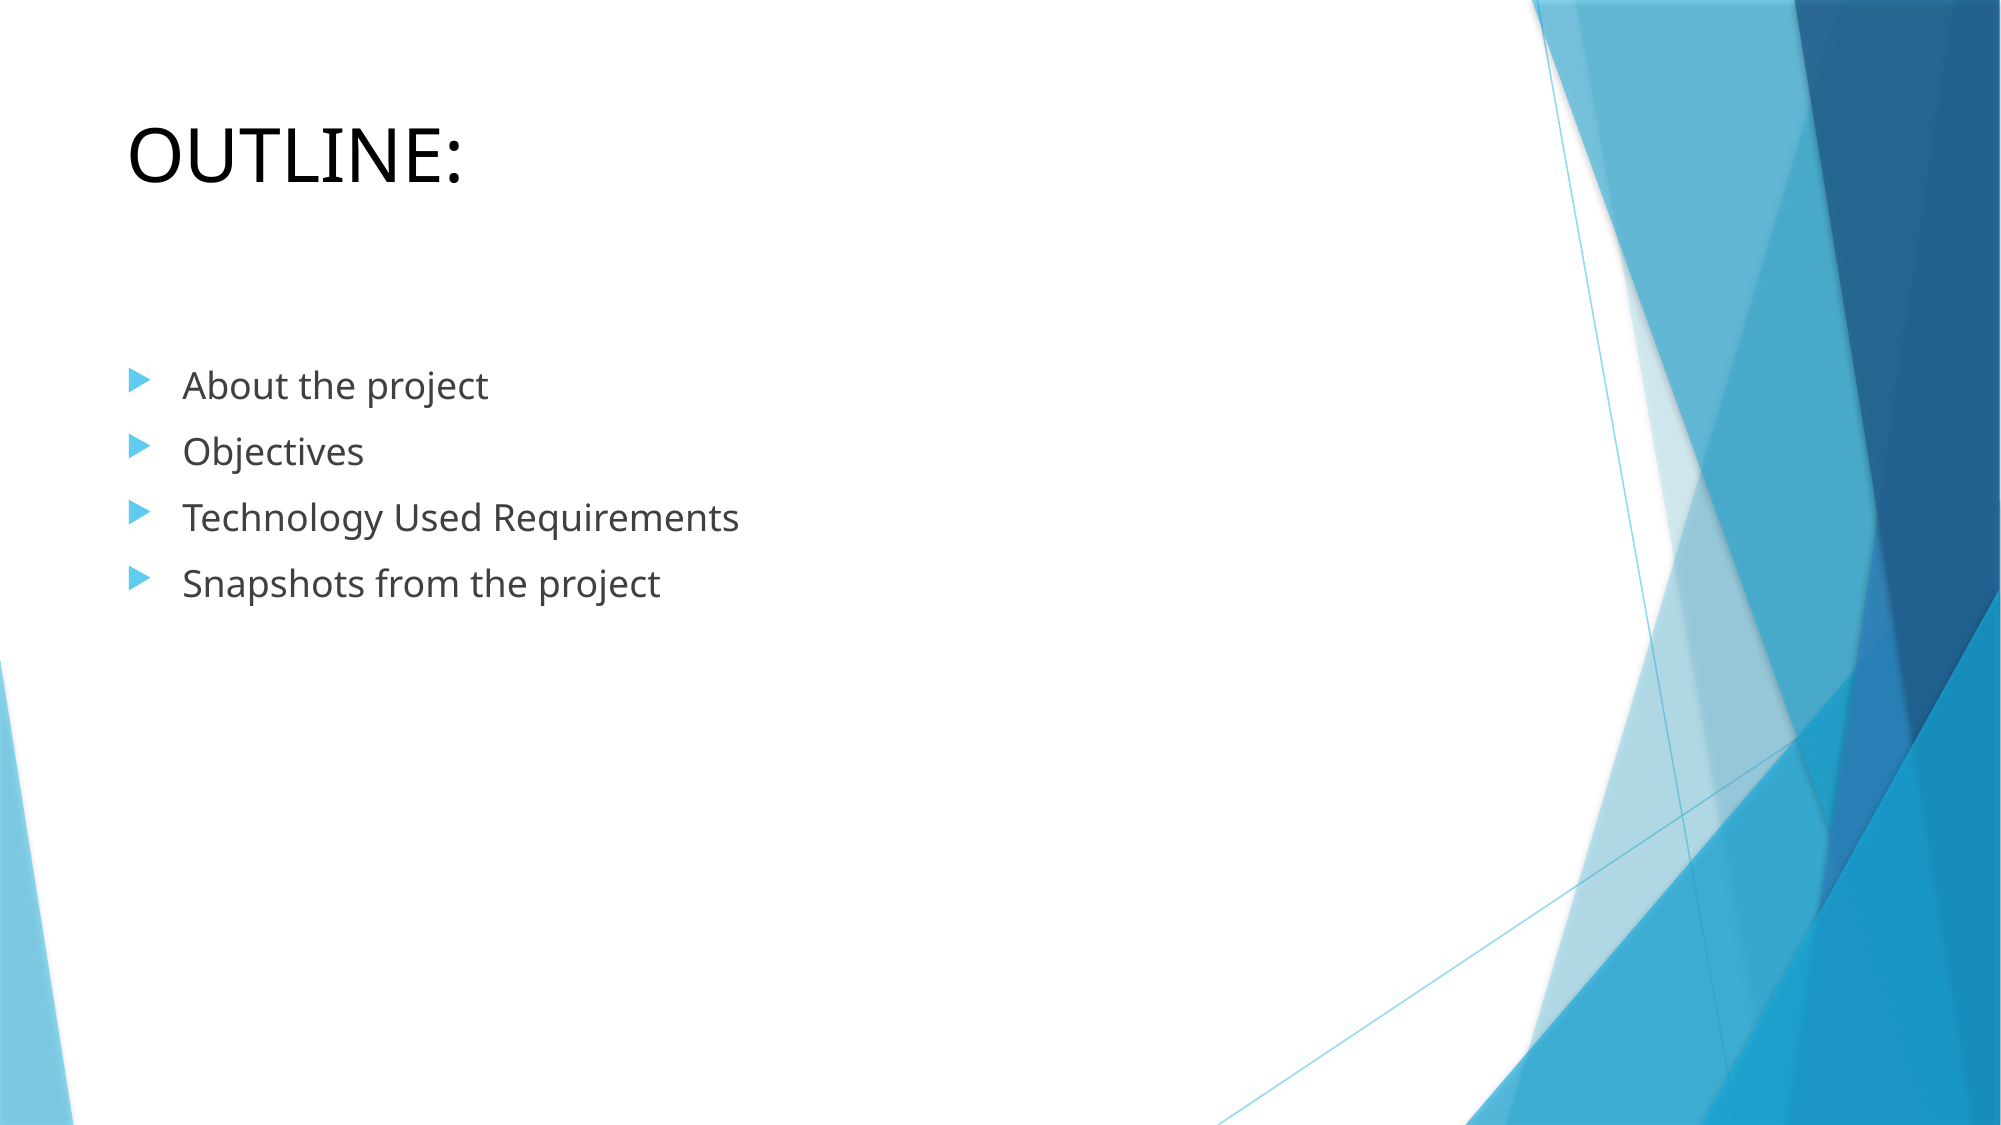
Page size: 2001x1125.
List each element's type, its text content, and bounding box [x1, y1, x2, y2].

list About the project Objectives Technology Used Requirements Snapshots from the project [111, 354, 1522, 992]
title OUTLINE: [111, 99, 1522, 317]
